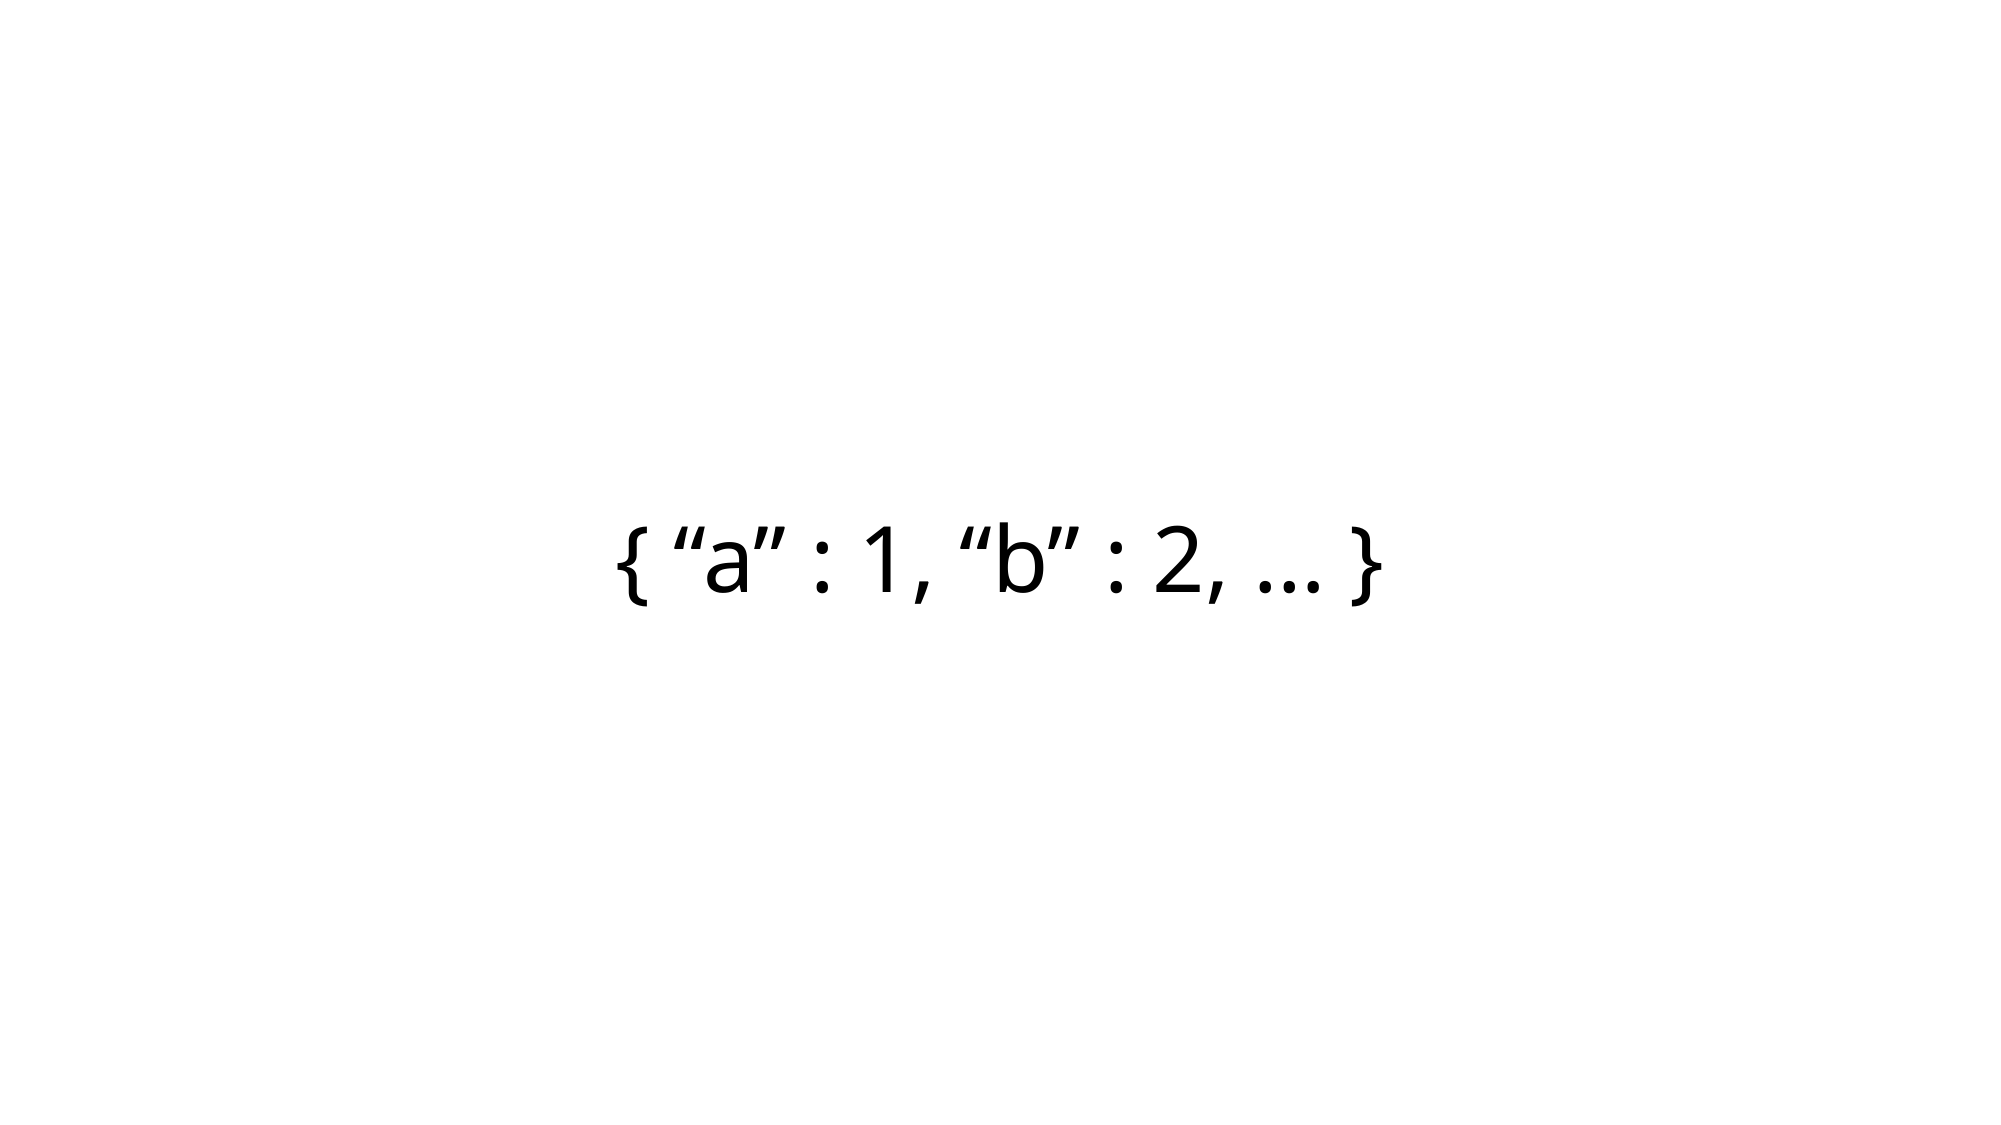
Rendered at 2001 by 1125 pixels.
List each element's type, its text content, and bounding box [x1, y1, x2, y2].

title { “a” : 1, “b” : 2, … } [137, 453, 1863, 672]
